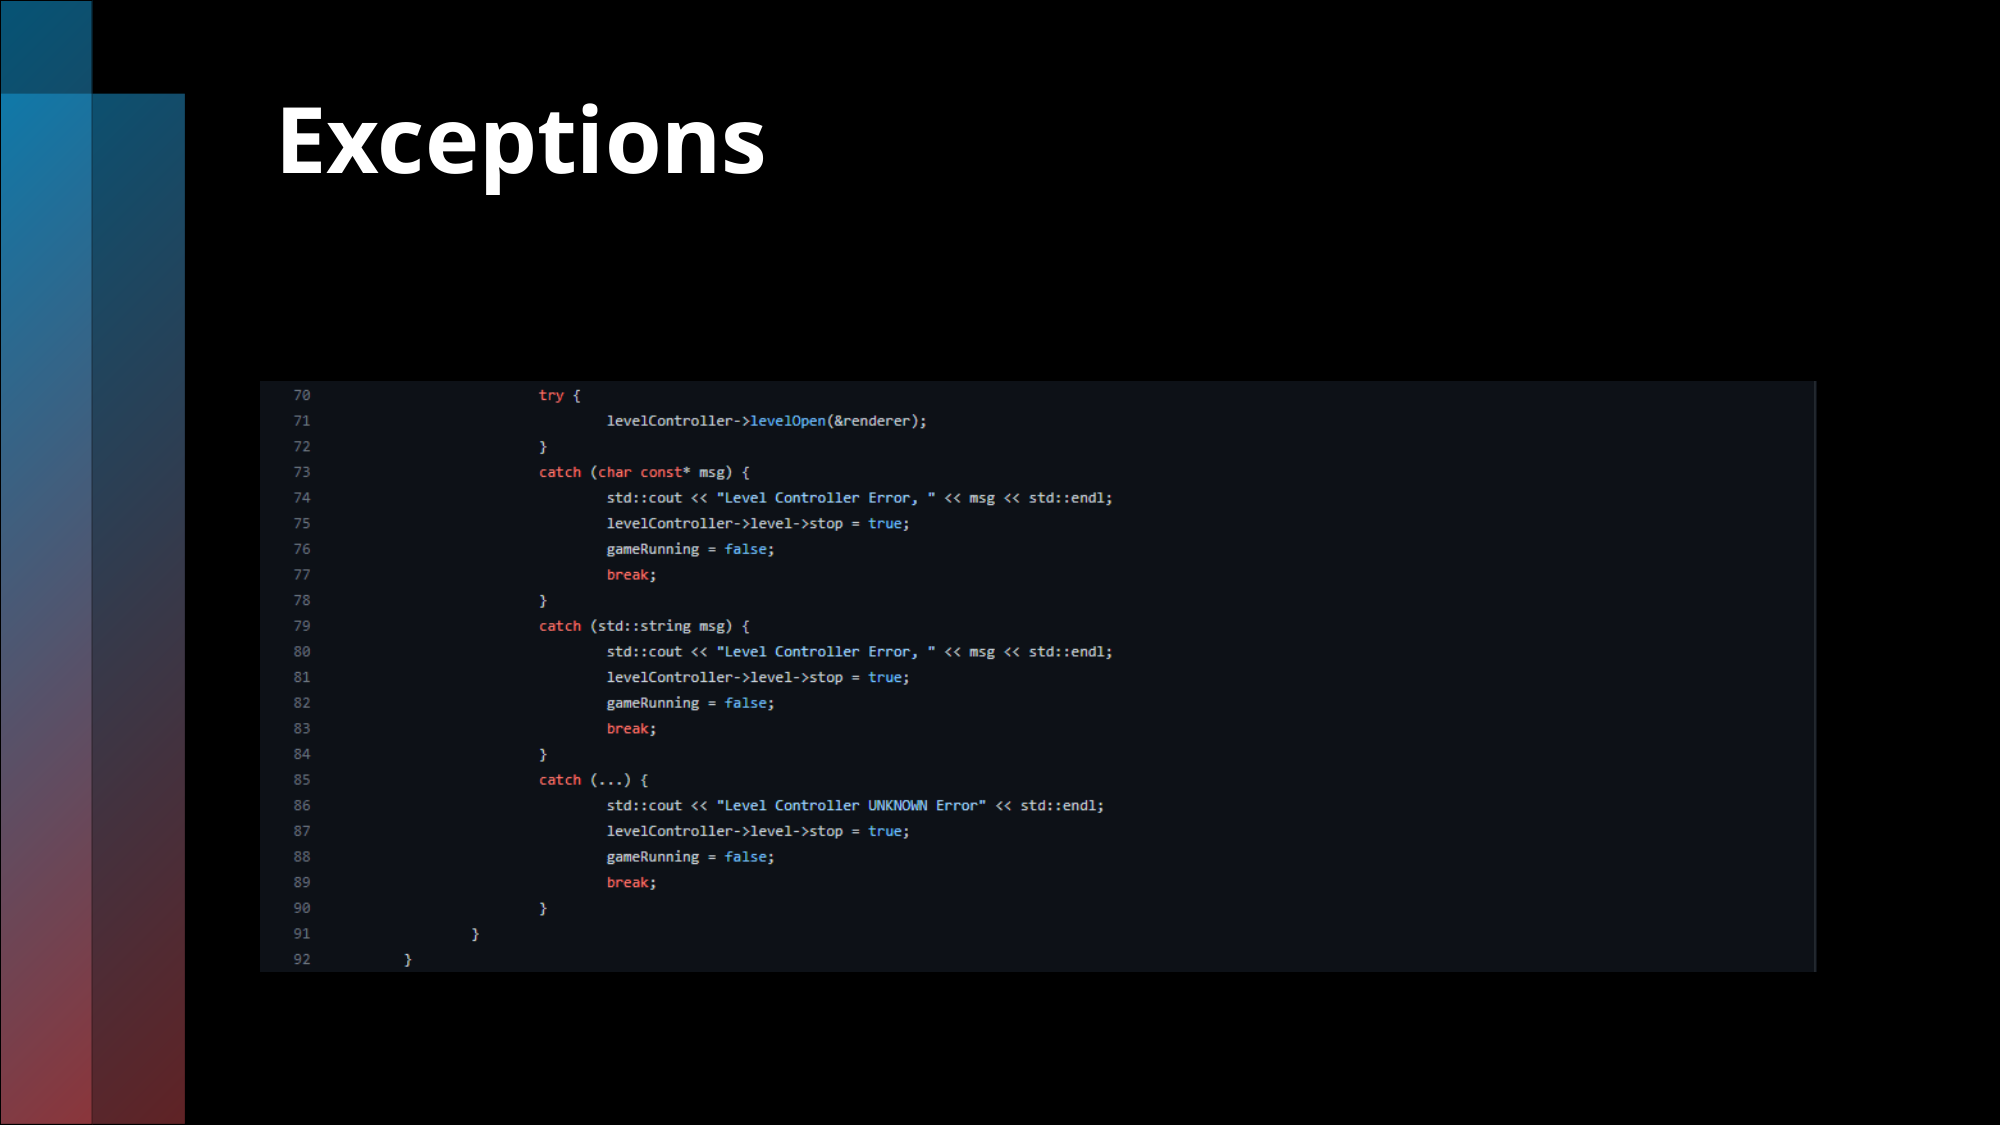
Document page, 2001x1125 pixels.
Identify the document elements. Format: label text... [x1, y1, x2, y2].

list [260, 381, 1817, 972]
title Exceptions [260, 74, 1817, 329]
